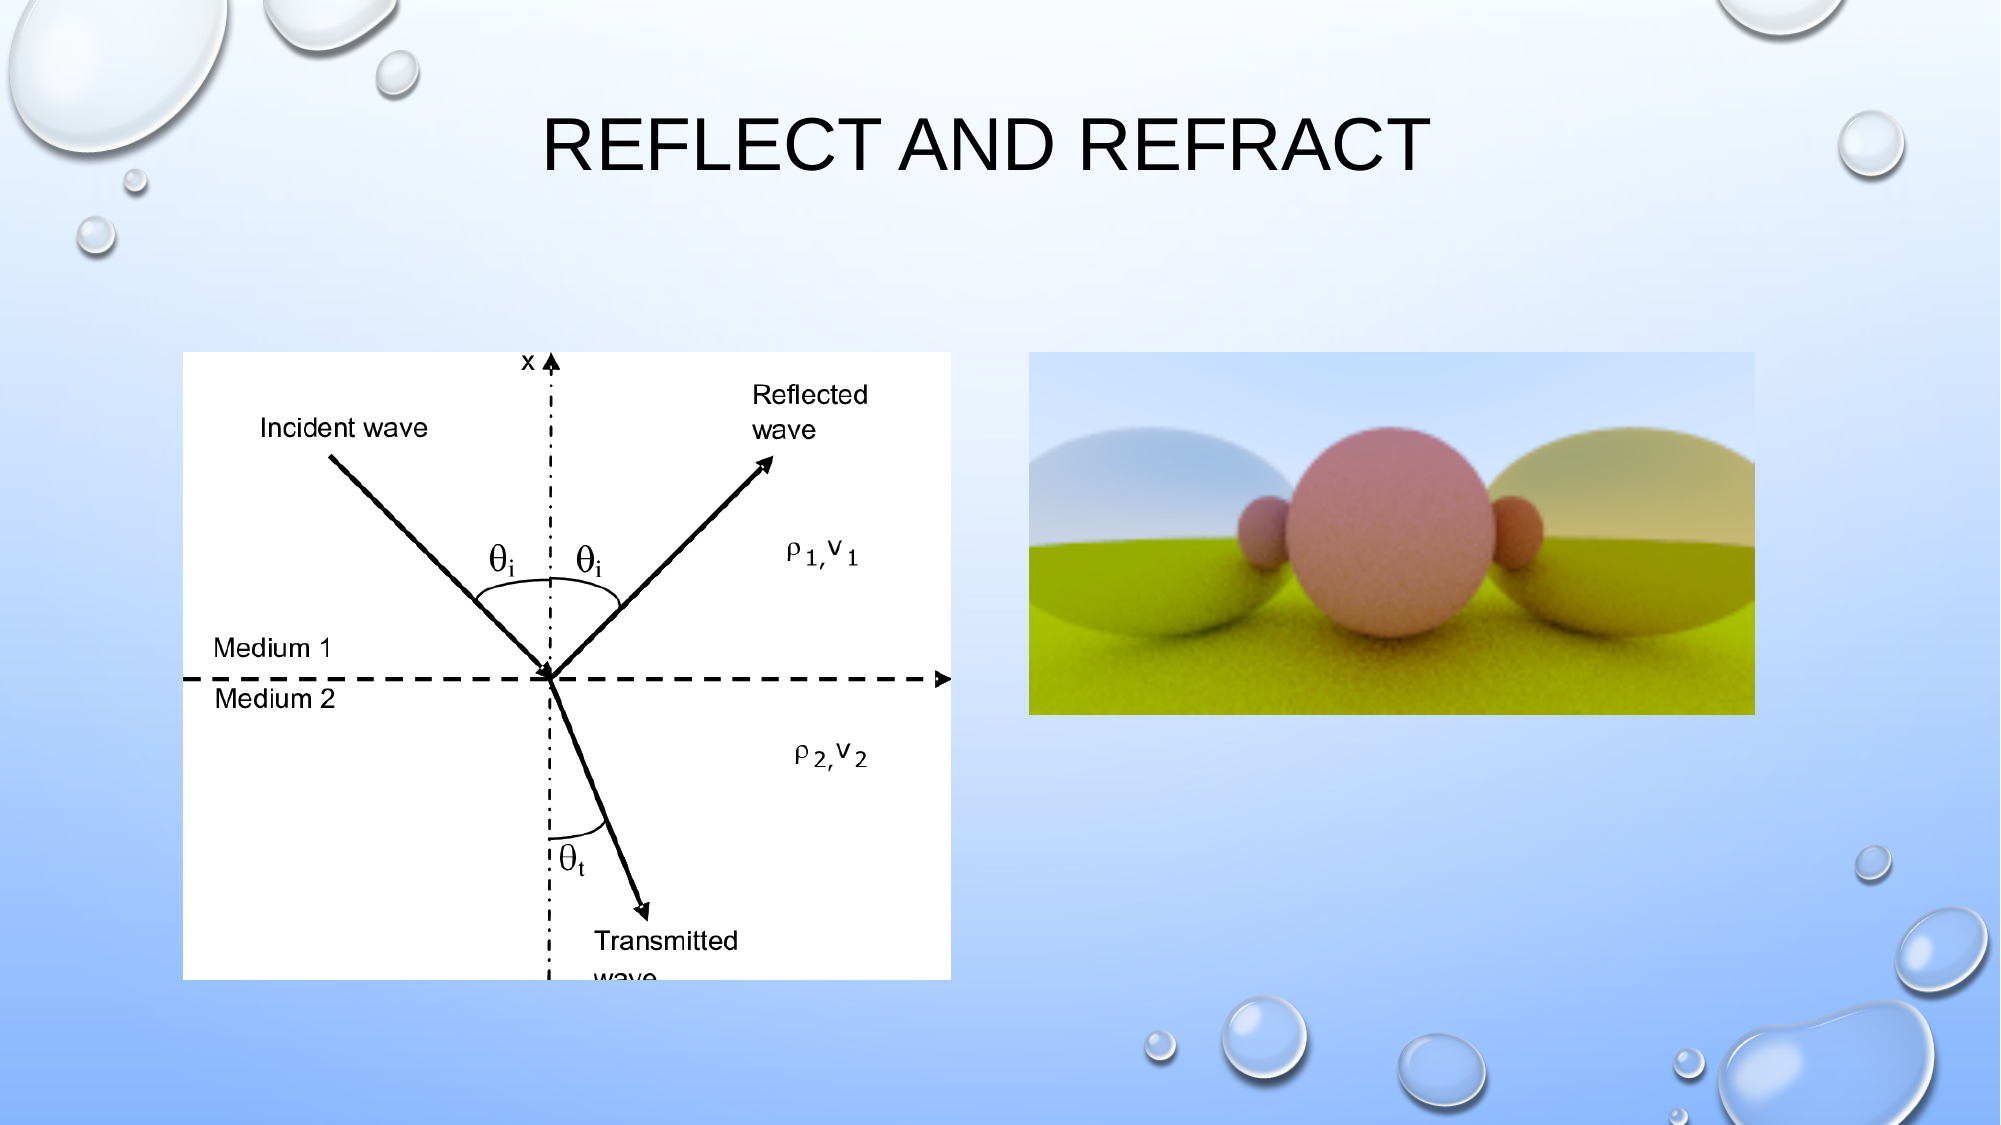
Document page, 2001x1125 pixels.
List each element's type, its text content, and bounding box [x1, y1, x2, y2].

title Reflect and refract [137, 15, 1838, 277]
picture [0, 0, 2000, 1125]
